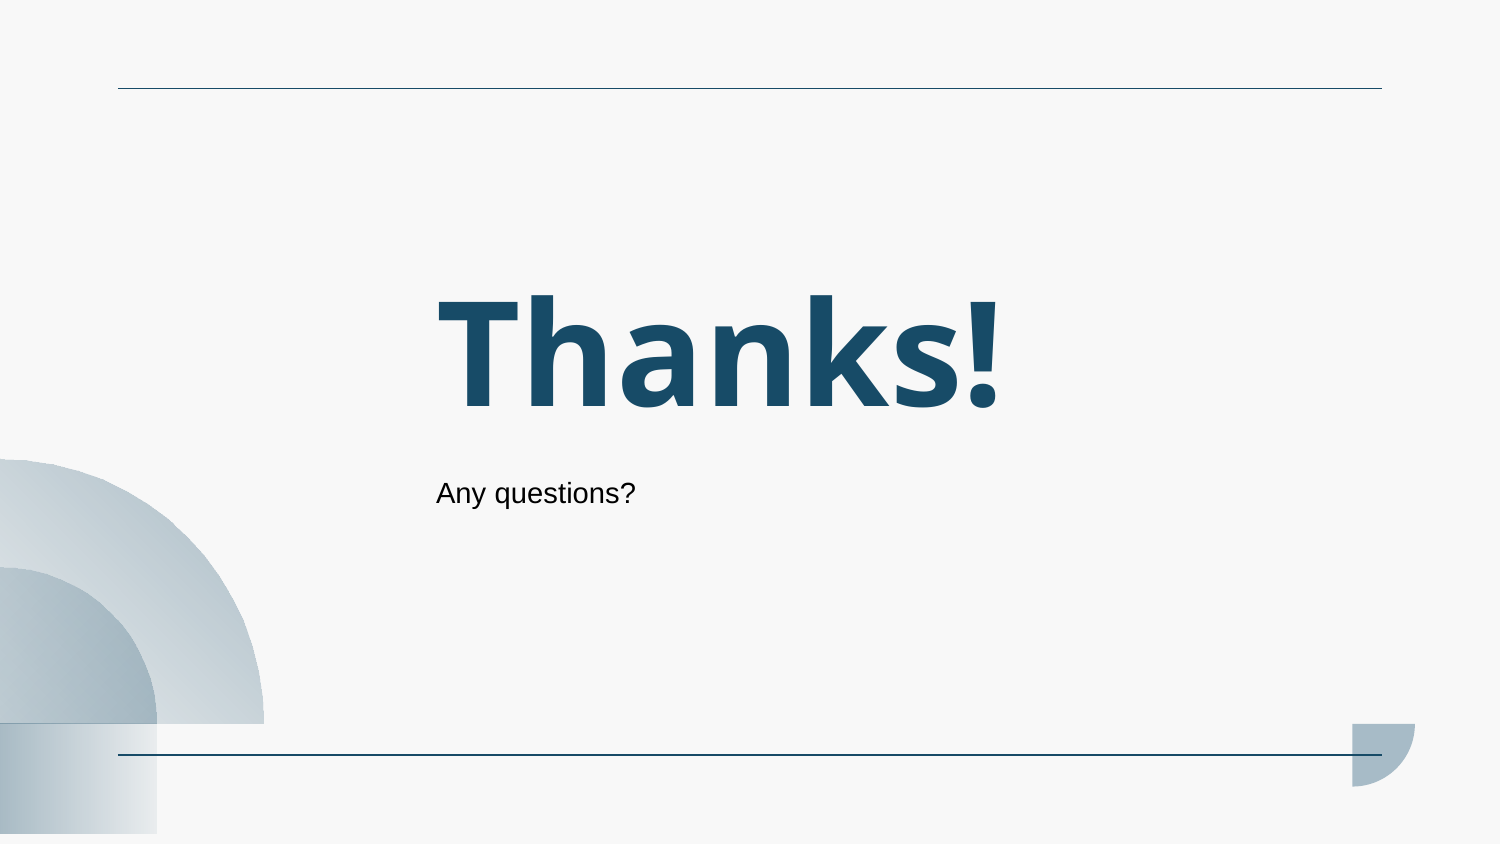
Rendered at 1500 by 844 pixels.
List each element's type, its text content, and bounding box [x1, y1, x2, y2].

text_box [0, 514, 320, 779]
text_box Any questions? [421, 459, 1224, 525]
title Thanks! [421, 269, 1267, 460]
